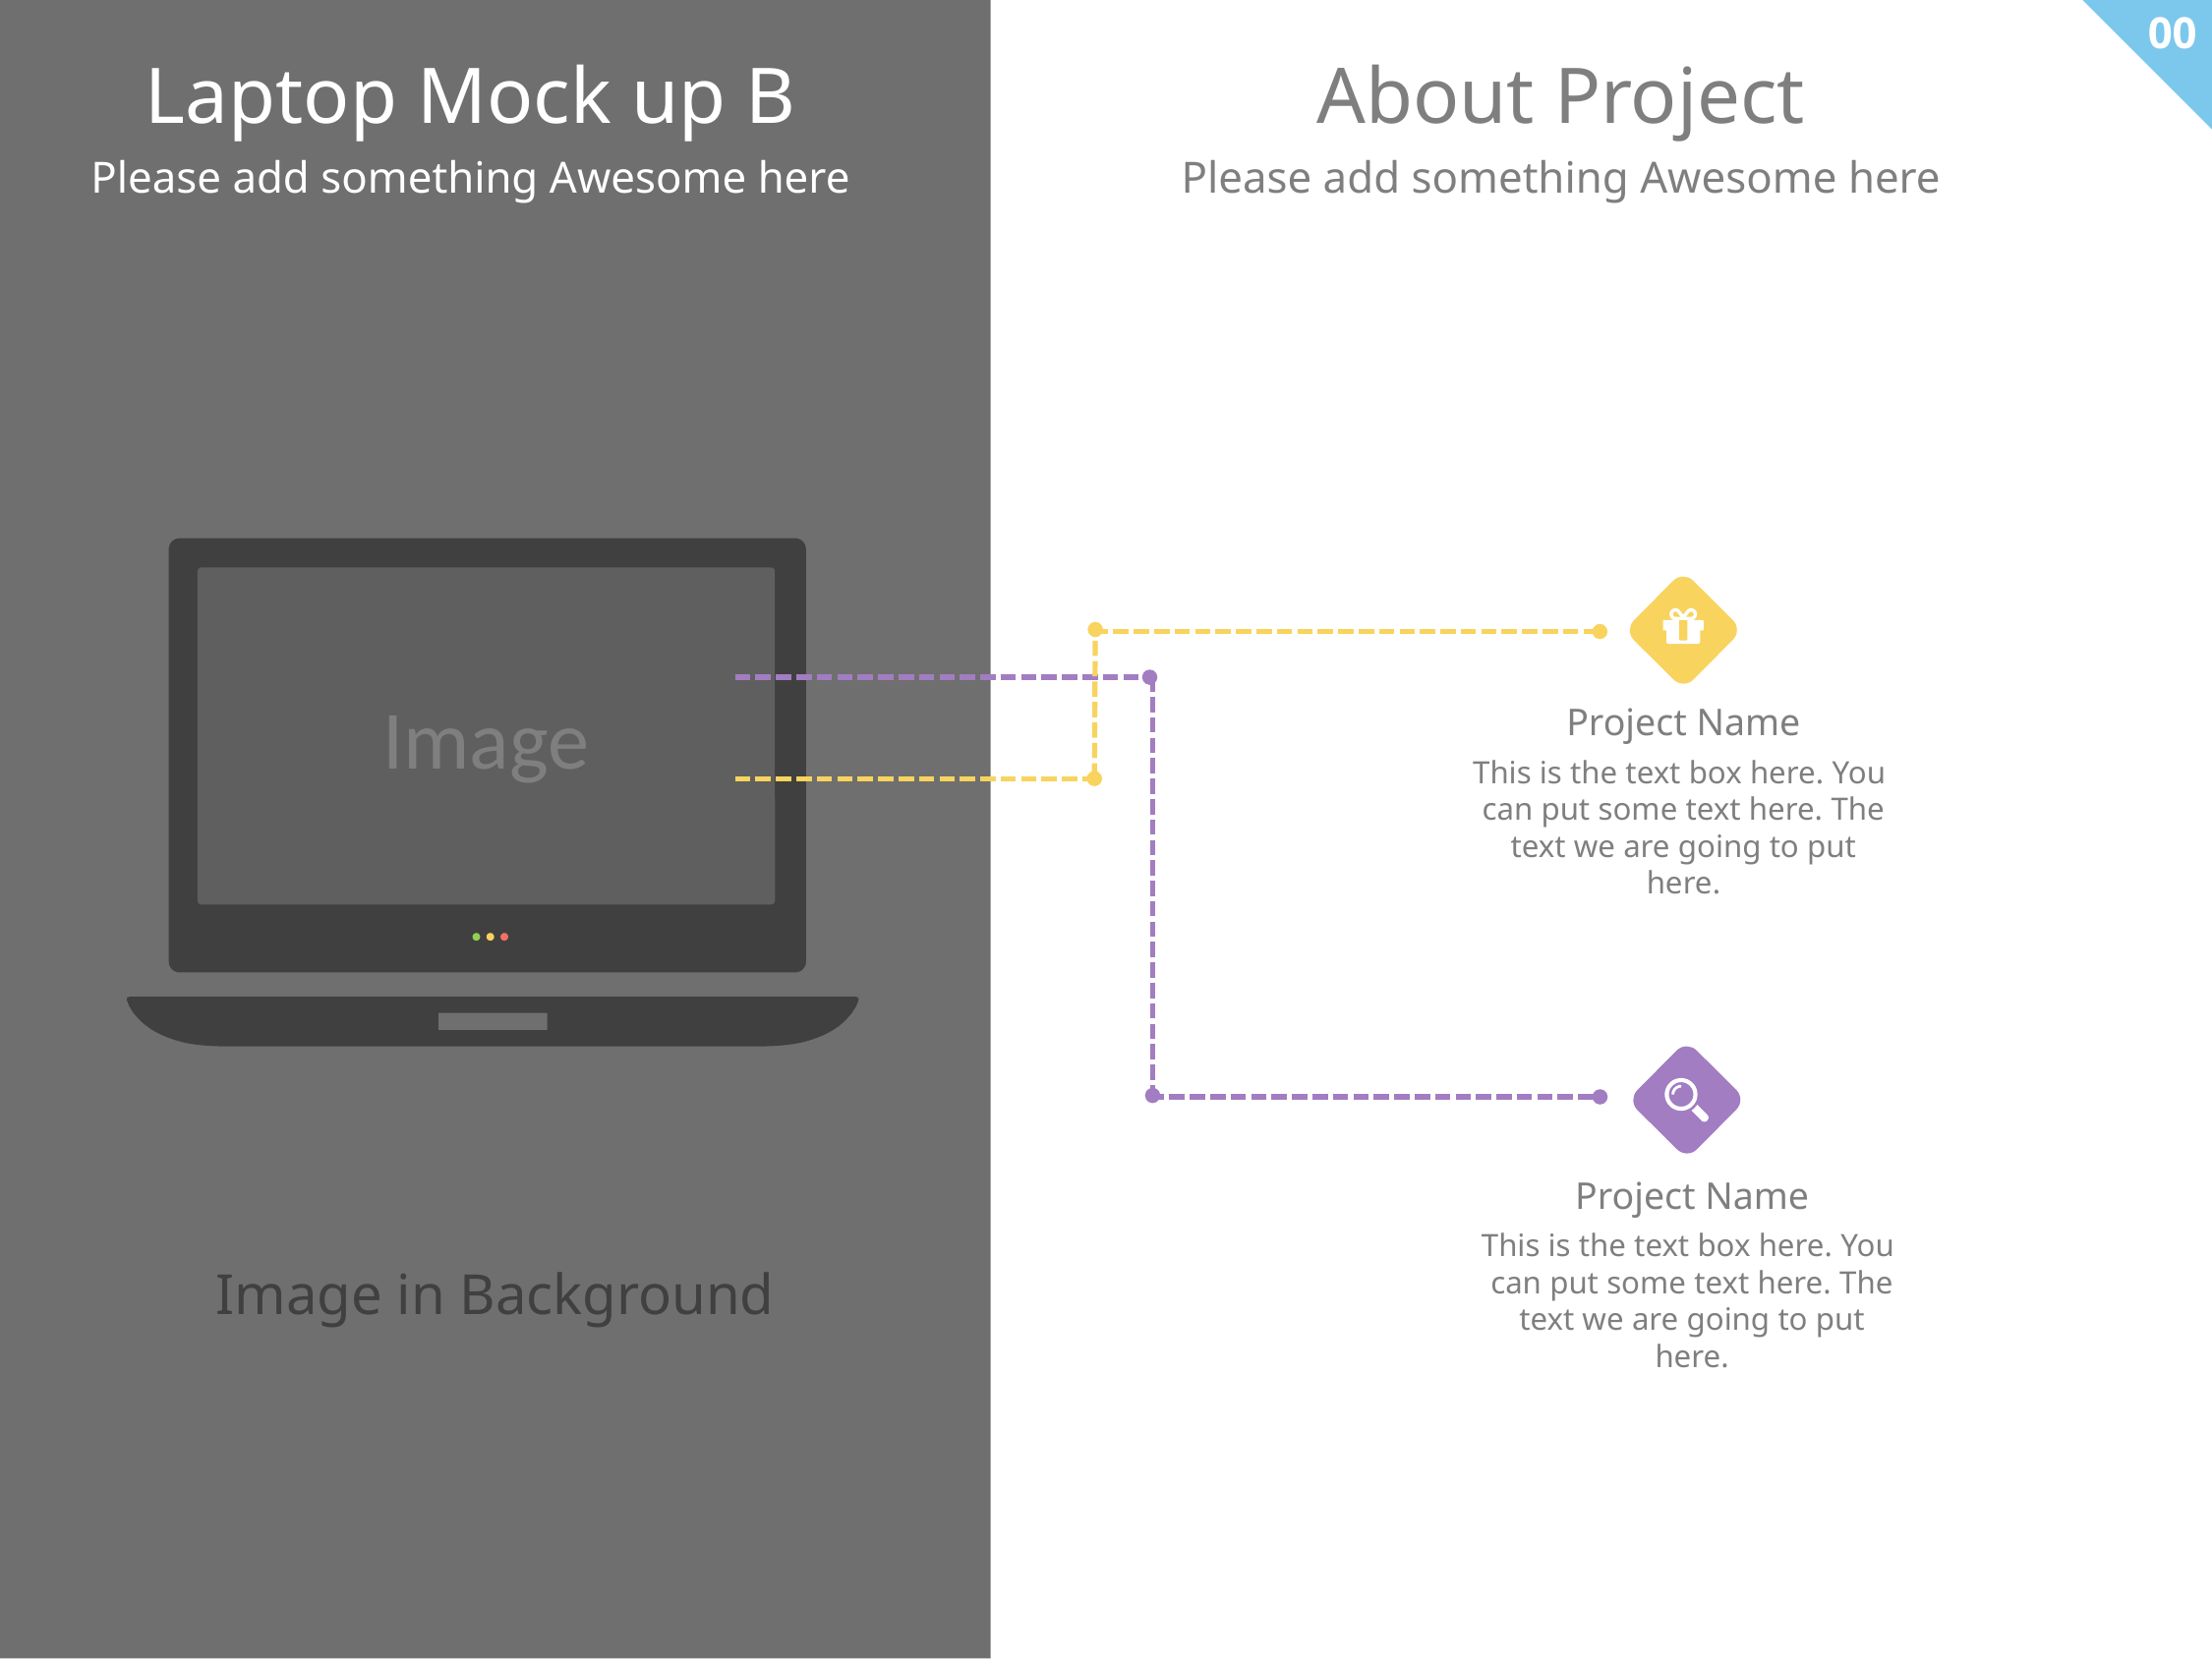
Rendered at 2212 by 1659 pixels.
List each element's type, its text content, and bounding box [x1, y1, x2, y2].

text_box Laptop Mock up B [131, 38, 811, 143]
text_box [1467, 1165, 1918, 1346]
text_box About Project [1302, 38, 1821, 143]
text_box [1662, 607, 1704, 645]
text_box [1664, 1077, 1709, 1122]
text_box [1458, 691, 1909, 873]
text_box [2080, 0, 2212, 130]
text_box [1632, 1045, 1742, 1155]
text_box Image in Background [0, 0, 992, 1659]
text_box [126, 538, 859, 1047]
text_box [1628, 575, 1738, 685]
text_box Please add something Awesome here [76, 143, 865, 209]
text_box Please add something Awesome here [1166, 143, 1956, 209]
